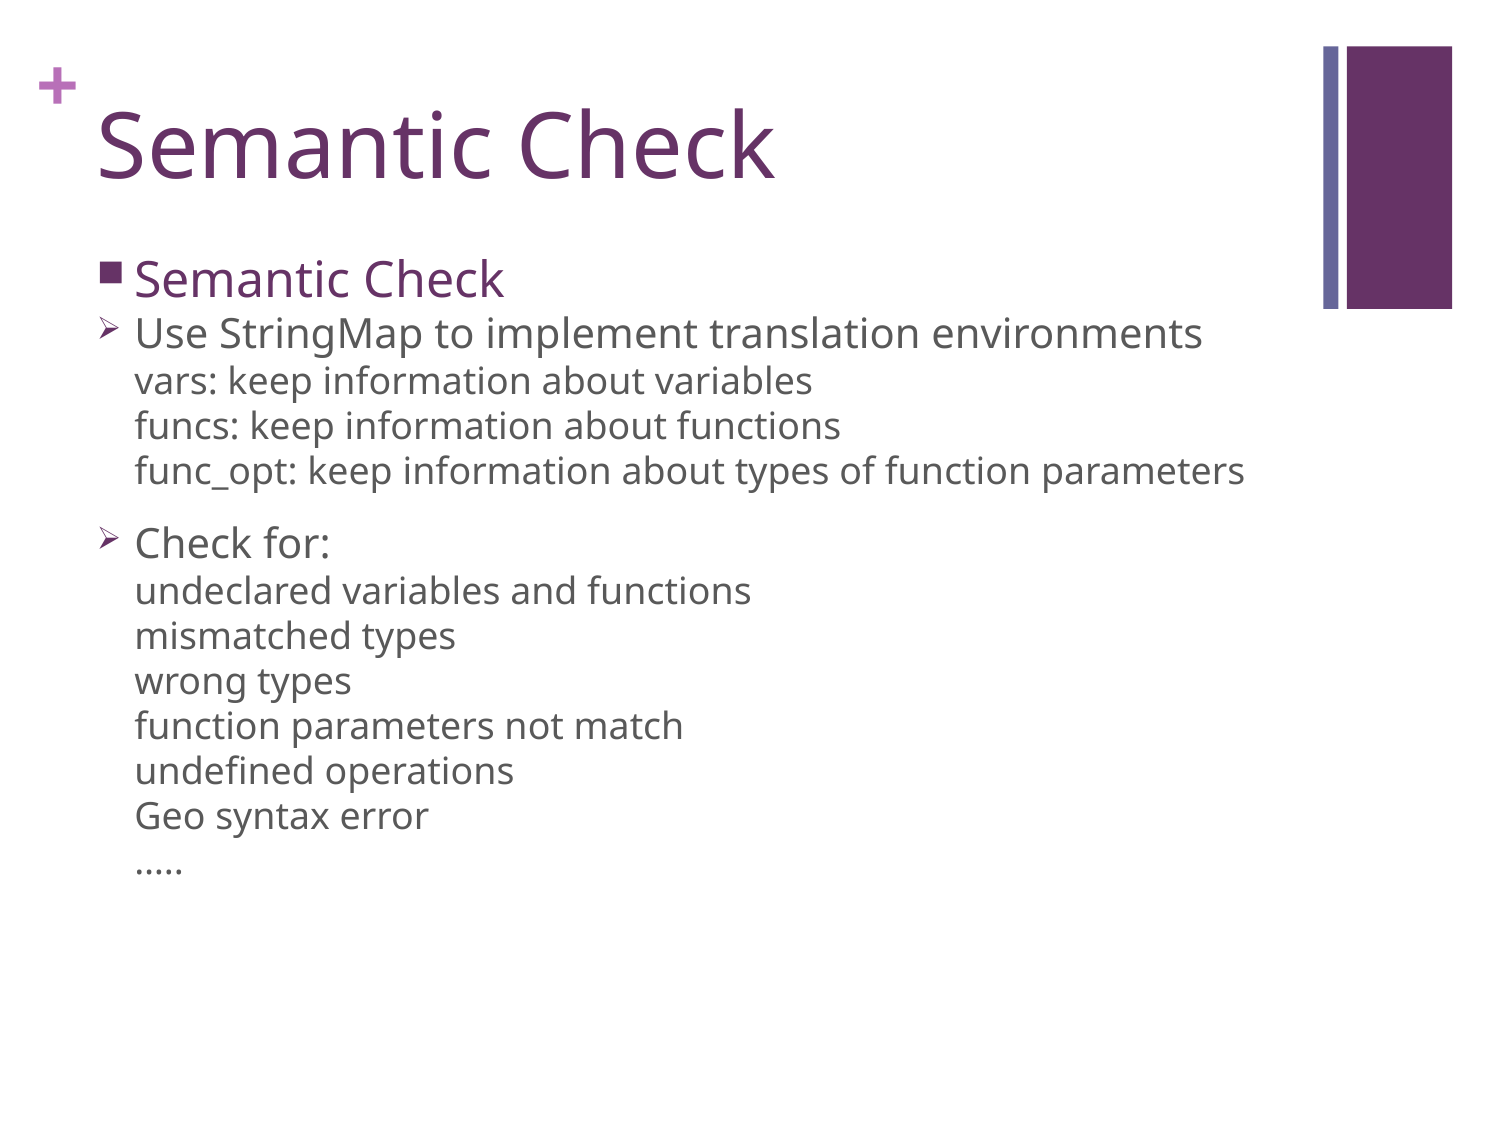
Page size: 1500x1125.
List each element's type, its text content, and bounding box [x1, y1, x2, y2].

title Semantic Check [81, 79, 1322, 239]
list Semantic Check Use StringMap to implement translation environments vars: keep information about variables funcs: keep information about functions func_opt: keep information about types of function parameters Check for: undeclared variables and functions mismatched types wrong types function parameters not match undefined operations Geo syntax error ….. [81, 239, 1322, 940]
